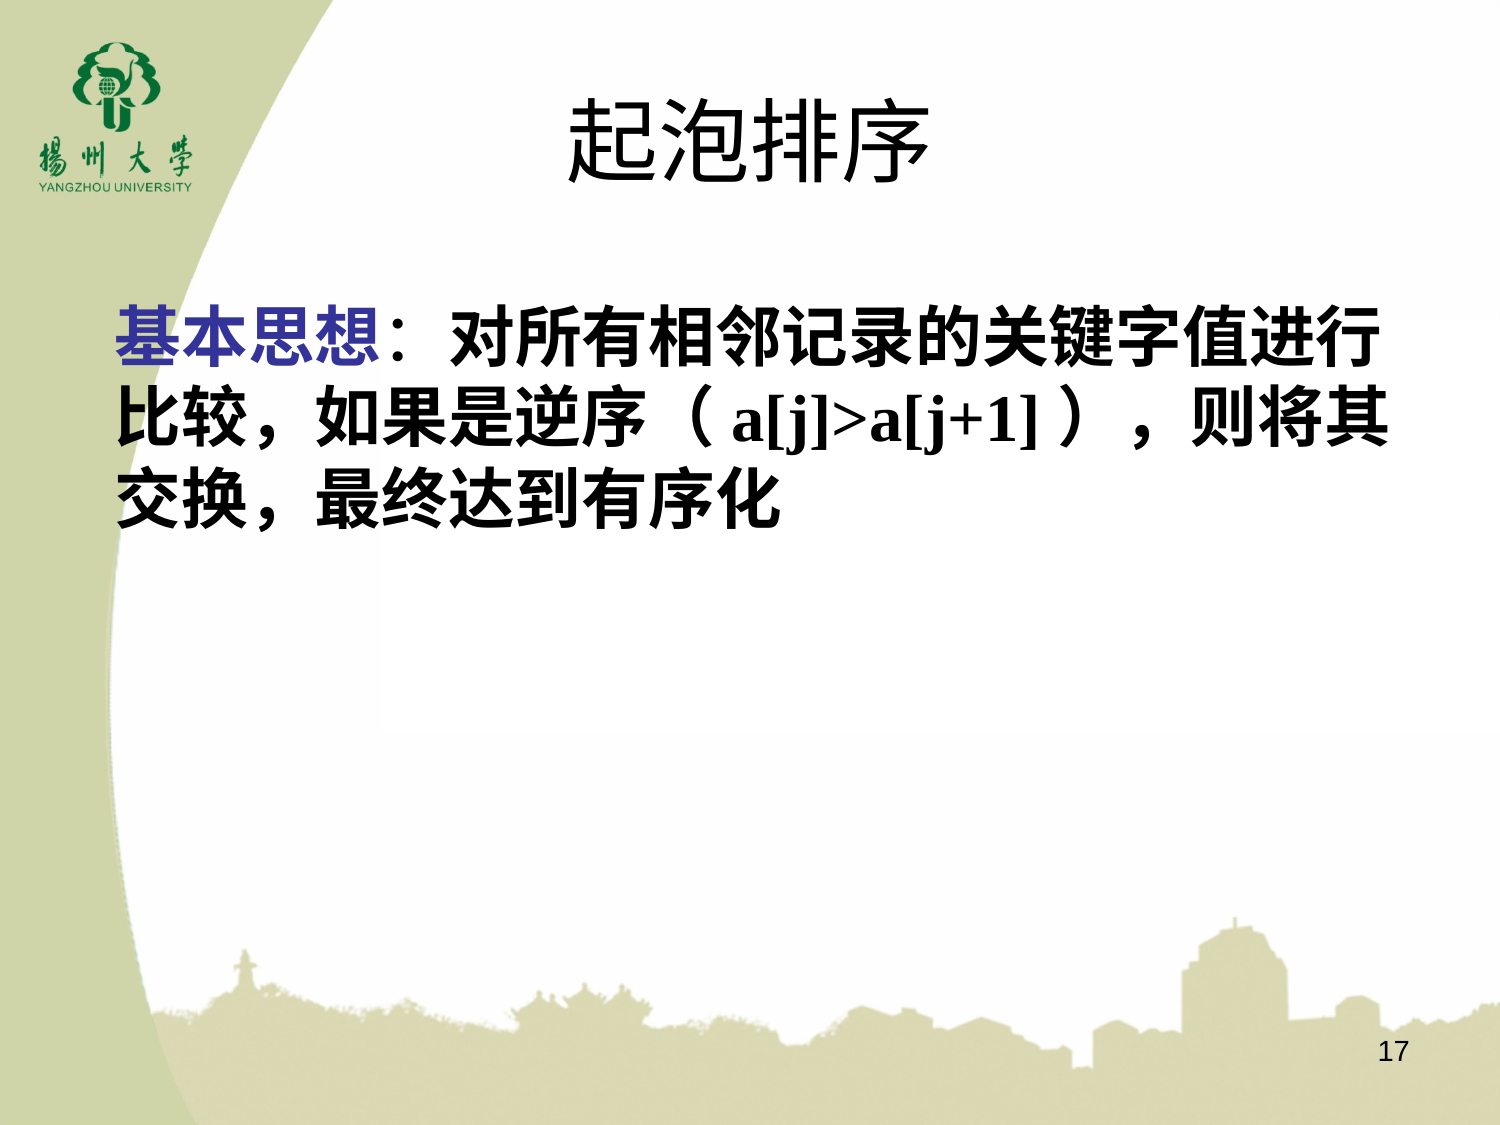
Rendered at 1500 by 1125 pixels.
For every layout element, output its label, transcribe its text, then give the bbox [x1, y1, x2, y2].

picture [0, 0, 1500, 1125]
title 起泡排序 [74, 44, 1426, 233]
text_box 基本思想：对所有相邻记录的关键字值进行比较，如果是逆序（a[j]>a[j+1]），则将其交换，最终达到有序化 [99, 287, 1450, 545]
slide_number 17 [1074, 1024, 1426, 1103]
